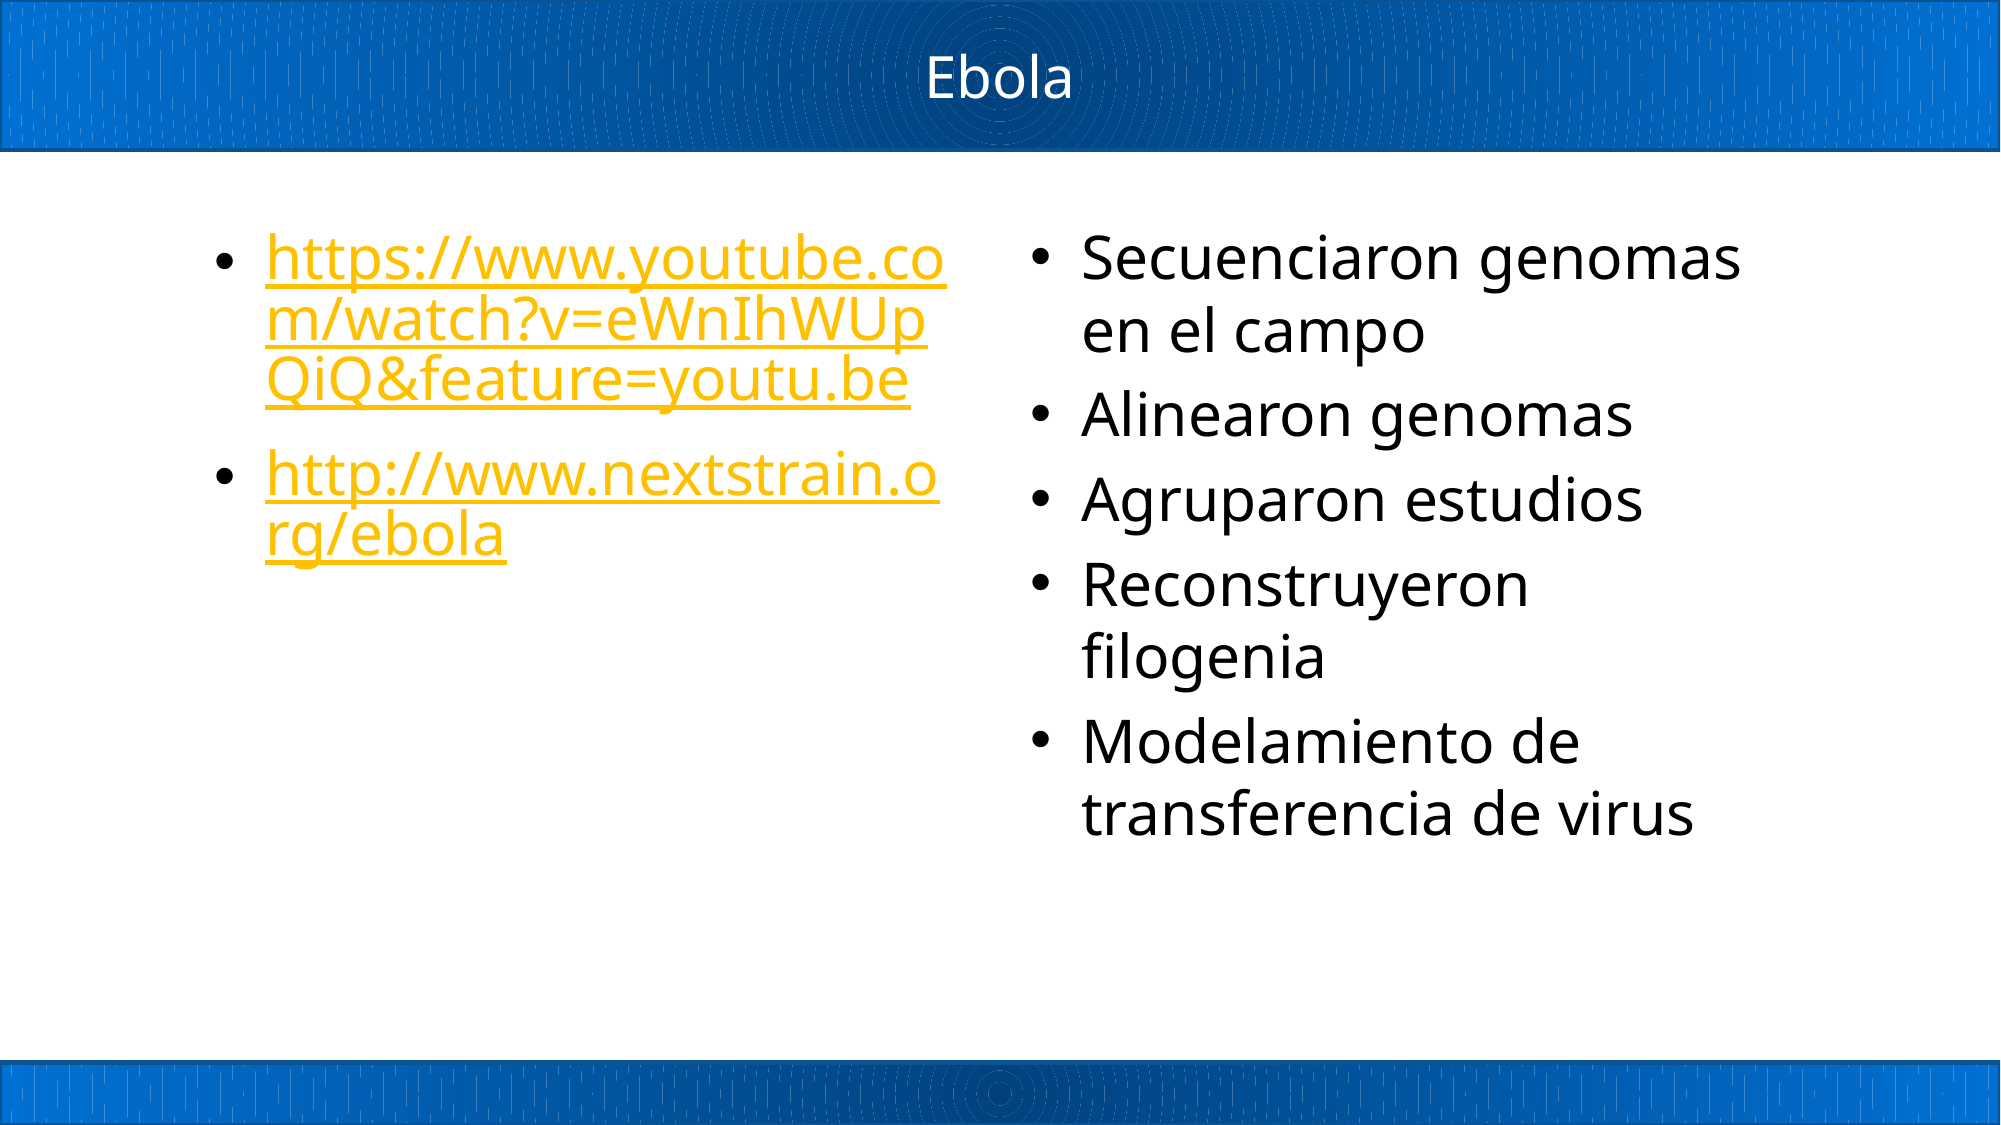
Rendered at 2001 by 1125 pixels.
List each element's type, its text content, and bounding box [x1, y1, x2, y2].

list https://www.youtube.com/watch?v=eWnIhWUpQiQ&feature=youtu.be http://www.nextstrain.org/ebola [200, 212, 976, 1013]
list Secuenciaron genomas en el campo Alinearon genomas Agruparon estudios Reconstruyeron filogenia Modelamiento de transferencia de virus [1016, 212, 1800, 1013]
title Ebola [200, 0, 1800, 150]
